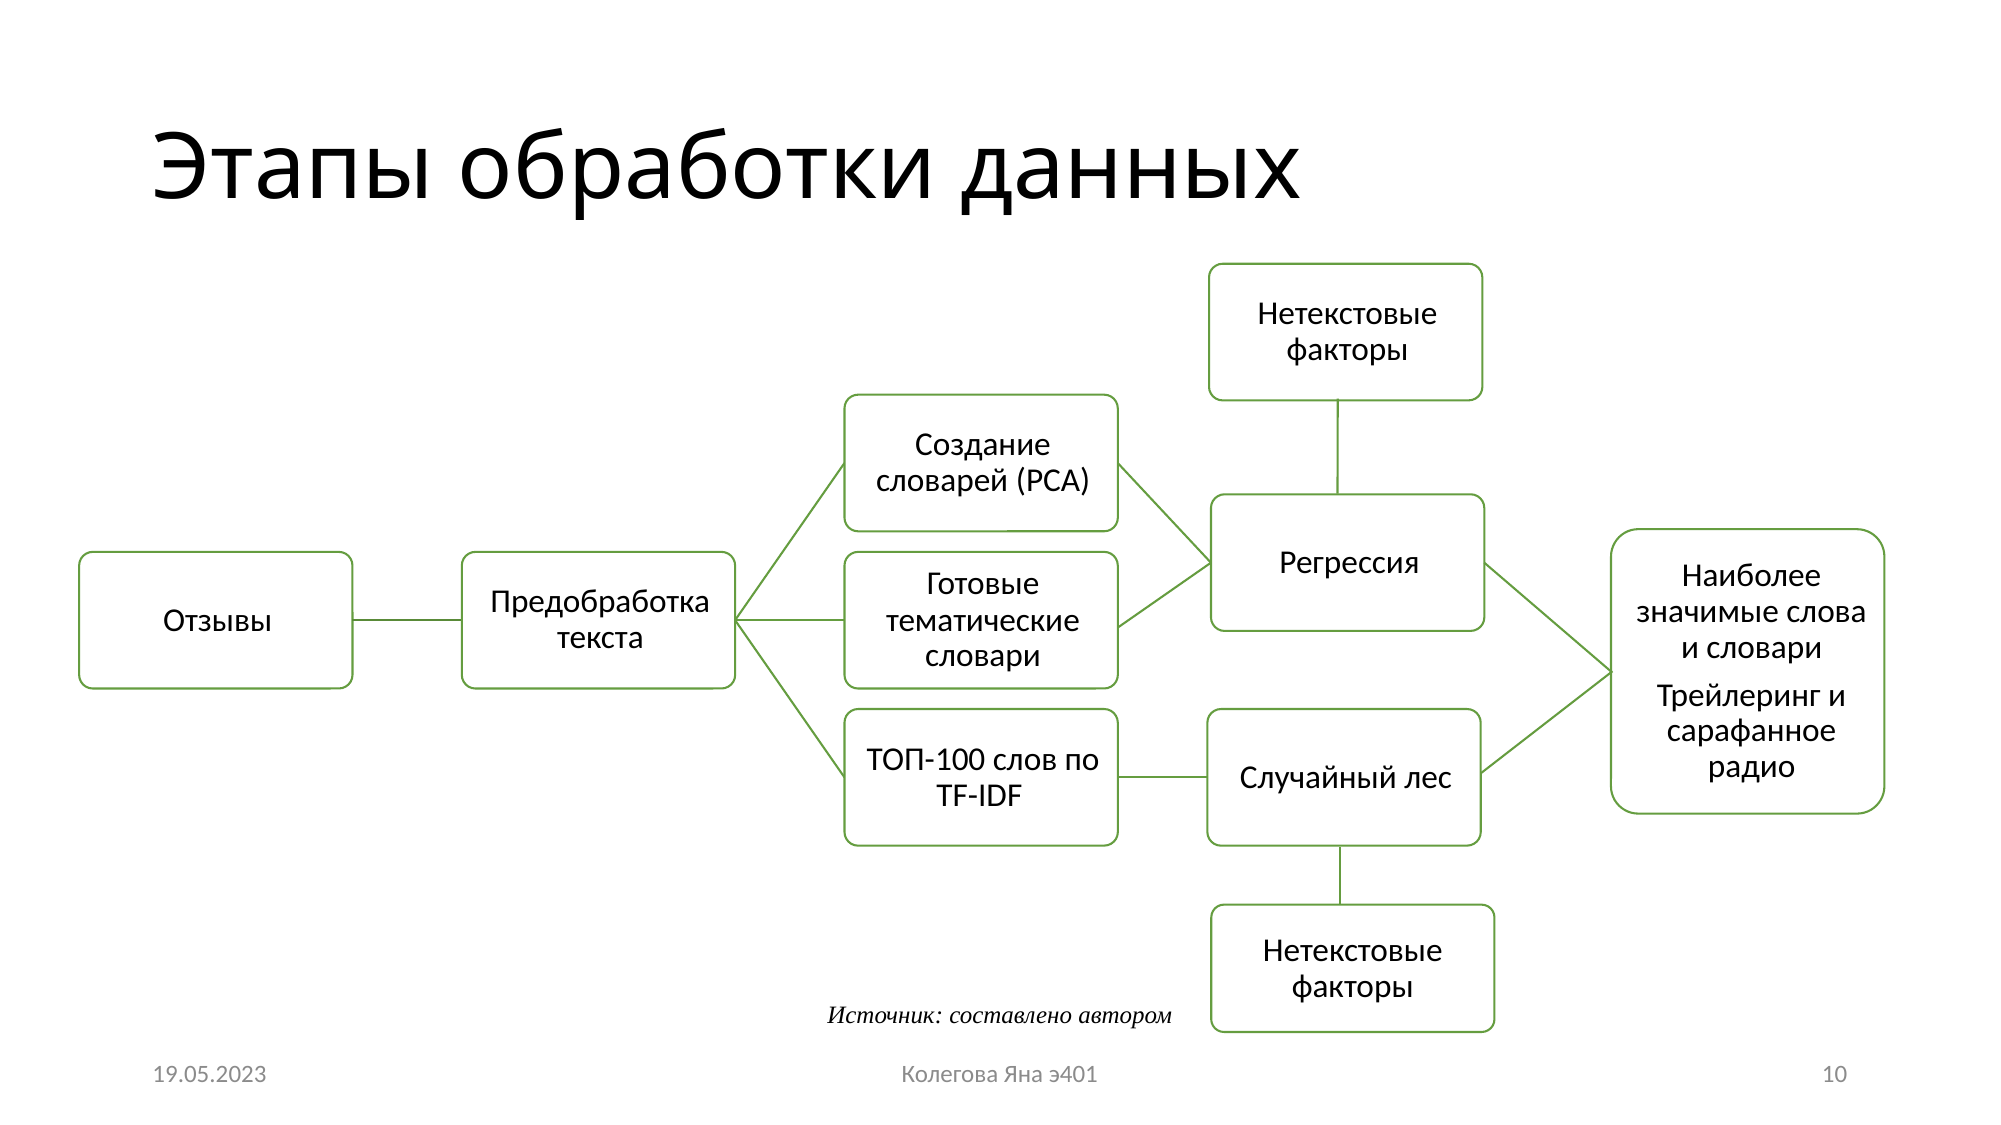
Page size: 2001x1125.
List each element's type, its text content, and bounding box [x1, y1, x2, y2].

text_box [1211, 904, 1495, 1032]
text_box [1118, 562, 1212, 628]
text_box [1481, 671, 1613, 774]
title Этапы обработки данных [137, 59, 1863, 218]
text_box Источник: составлено автором [500, 988, 1500, 1036]
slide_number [137, 1042, 588, 1103]
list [77, 218, 1885, 948]
footer Колегова Яна э401 [662, 1042, 1338, 1103]
slide_number 10 [1412, 1042, 1863, 1103]
